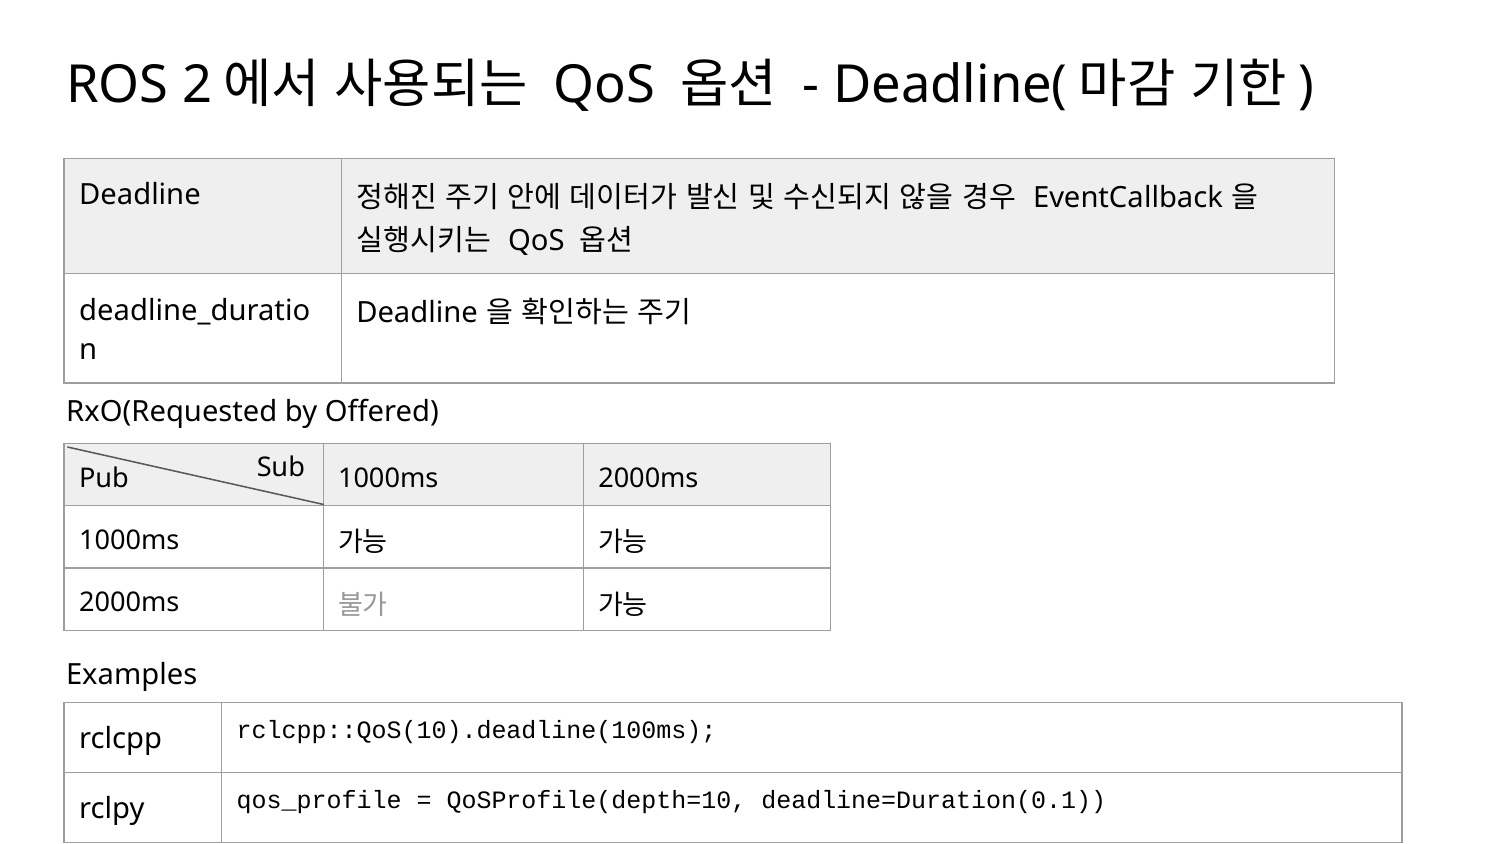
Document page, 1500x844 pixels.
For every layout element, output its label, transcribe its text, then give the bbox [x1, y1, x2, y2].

table_cell 2000ms [65, 569, 323, 630]
table_cell Deadline을 확인하는 주기 [342, 274, 1334, 382]
table_cell rclpy [65, 773, 221, 842]
title ROS 2에서 사용되는 QoS 옵션 - Deadline(마감 기한) [51, 35, 1449, 130]
text_box Examples [51, 640, 246, 706]
table_header 1000ms [328, 444, 583, 505]
table_header rclcpp [65, 706, 221, 772]
table_cell 가능 [584, 506, 830, 567]
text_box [67, 446, 325, 505]
table_header rclcpp::QoS(10).deadline(100ms); [222, 703, 1401, 772]
table_cell qos_profile = QoSProfile(depth=10, deadline=Duration(0.1)) [222, 773, 1401, 842]
table_header 정해진 주기 안에 데이터가 발신 및 수신되지 않을 경우 EventCallback을 실행시키는 QoS 옵션 [342, 159, 1334, 273]
table_header Deadline [65, 159, 341, 273]
table_cell deadline_duration [65, 274, 341, 377]
table_header 2000ms [584, 444, 830, 505]
text_box RxO(Requested by Offered) [51, 377, 463, 443]
table_cell 가능 [584, 569, 830, 630]
table_cell 불가 [324, 569, 583, 630]
table_cell 가능 [324, 506, 583, 567]
text_box Sub [241, 434, 362, 498]
table_cell 1000ms [65, 511, 323, 567]
